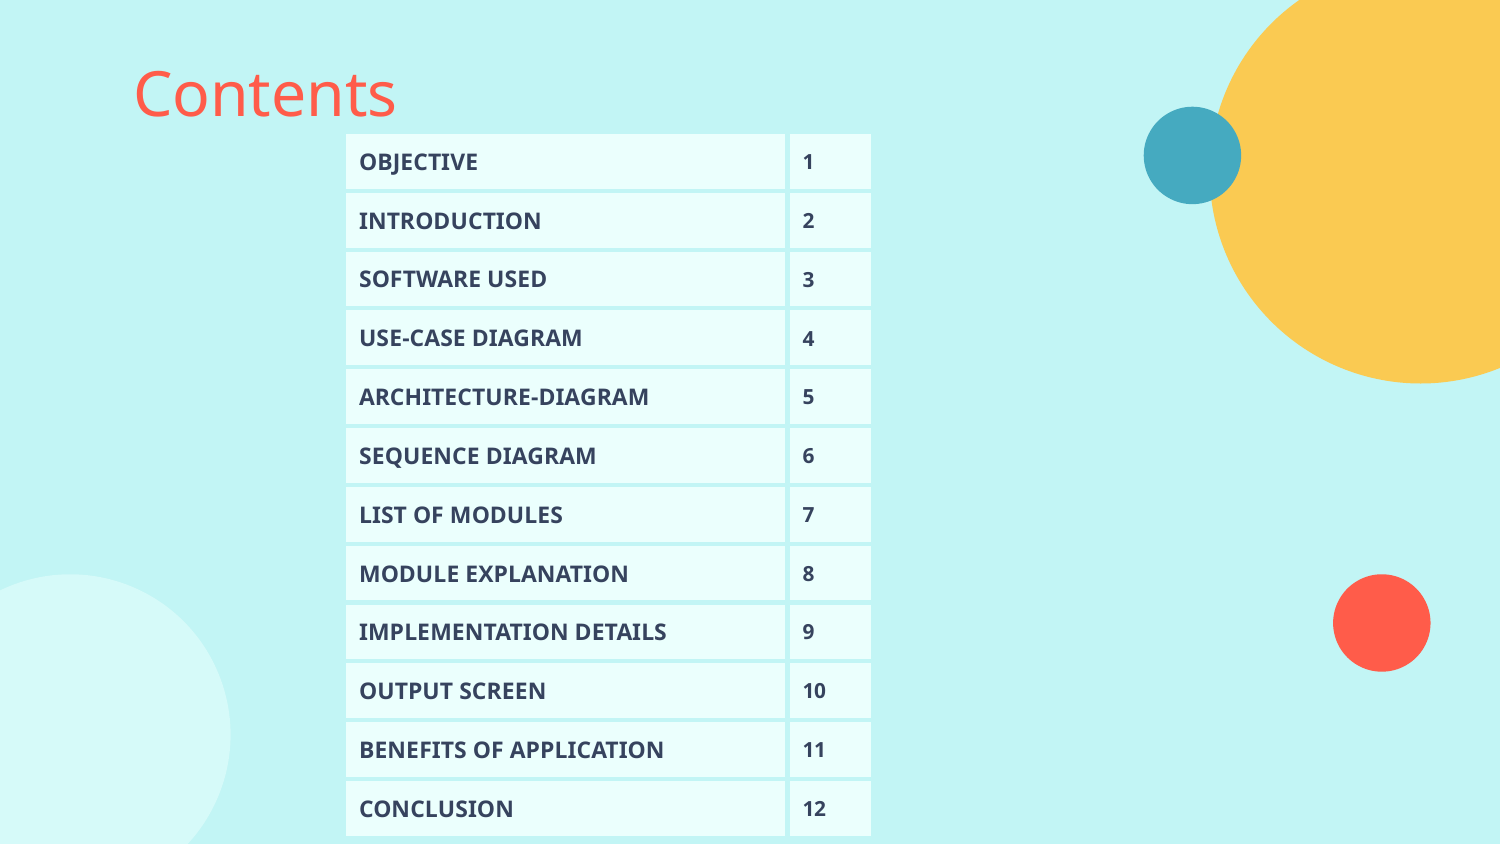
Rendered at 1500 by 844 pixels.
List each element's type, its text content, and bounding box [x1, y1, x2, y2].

table_cell 8 [790, 546, 871, 600]
table_cell 10 [790, 663, 871, 718]
table_cell ARCHITECTURE-DIAGRAM [346, 369, 785, 424]
table_cell 5 [790, 369, 871, 424]
table_cell 12 [790, 781, 871, 836]
title Contents [118, 45, 462, 138]
table_cell INTRODUCTION [346, 193, 785, 248]
table_cell 3 [790, 252, 871, 306]
text_box [1143, 106, 1242, 205]
table_cell 7 [790, 487, 871, 542]
table_cell OUTPUT SCREEN [346, 663, 785, 718]
table_cell SEQUENCE DIAGRAM [346, 428, 785, 483]
table_cell BENEFITS OF APPLICATION [346, 722, 785, 777]
table_cell MODULE EXPLANATION [346, 546, 785, 600]
table_cell 11 [790, 722, 871, 777]
table_cell USE-CASE DIAGRAM [346, 310, 785, 365]
table_cell IMPLEMENTATION DETAILS [346, 605, 785, 659]
table_cell 4 [790, 310, 871, 365]
text_box [1333, 574, 1431, 672]
table_cell 2 [790, 193, 871, 248]
table_header OBJECTIVE [346, 134, 785, 189]
table_cell CONCLUSION [346, 781, 785, 836]
table_cell 9 [790, 605, 871, 659]
table_cell LIST OF MODULES [346, 487, 785, 542]
table_cell 6 [790, 428, 871, 483]
table_header 1 [790, 134, 871, 189]
table_cell SOFTWARE USED [346, 252, 785, 306]
